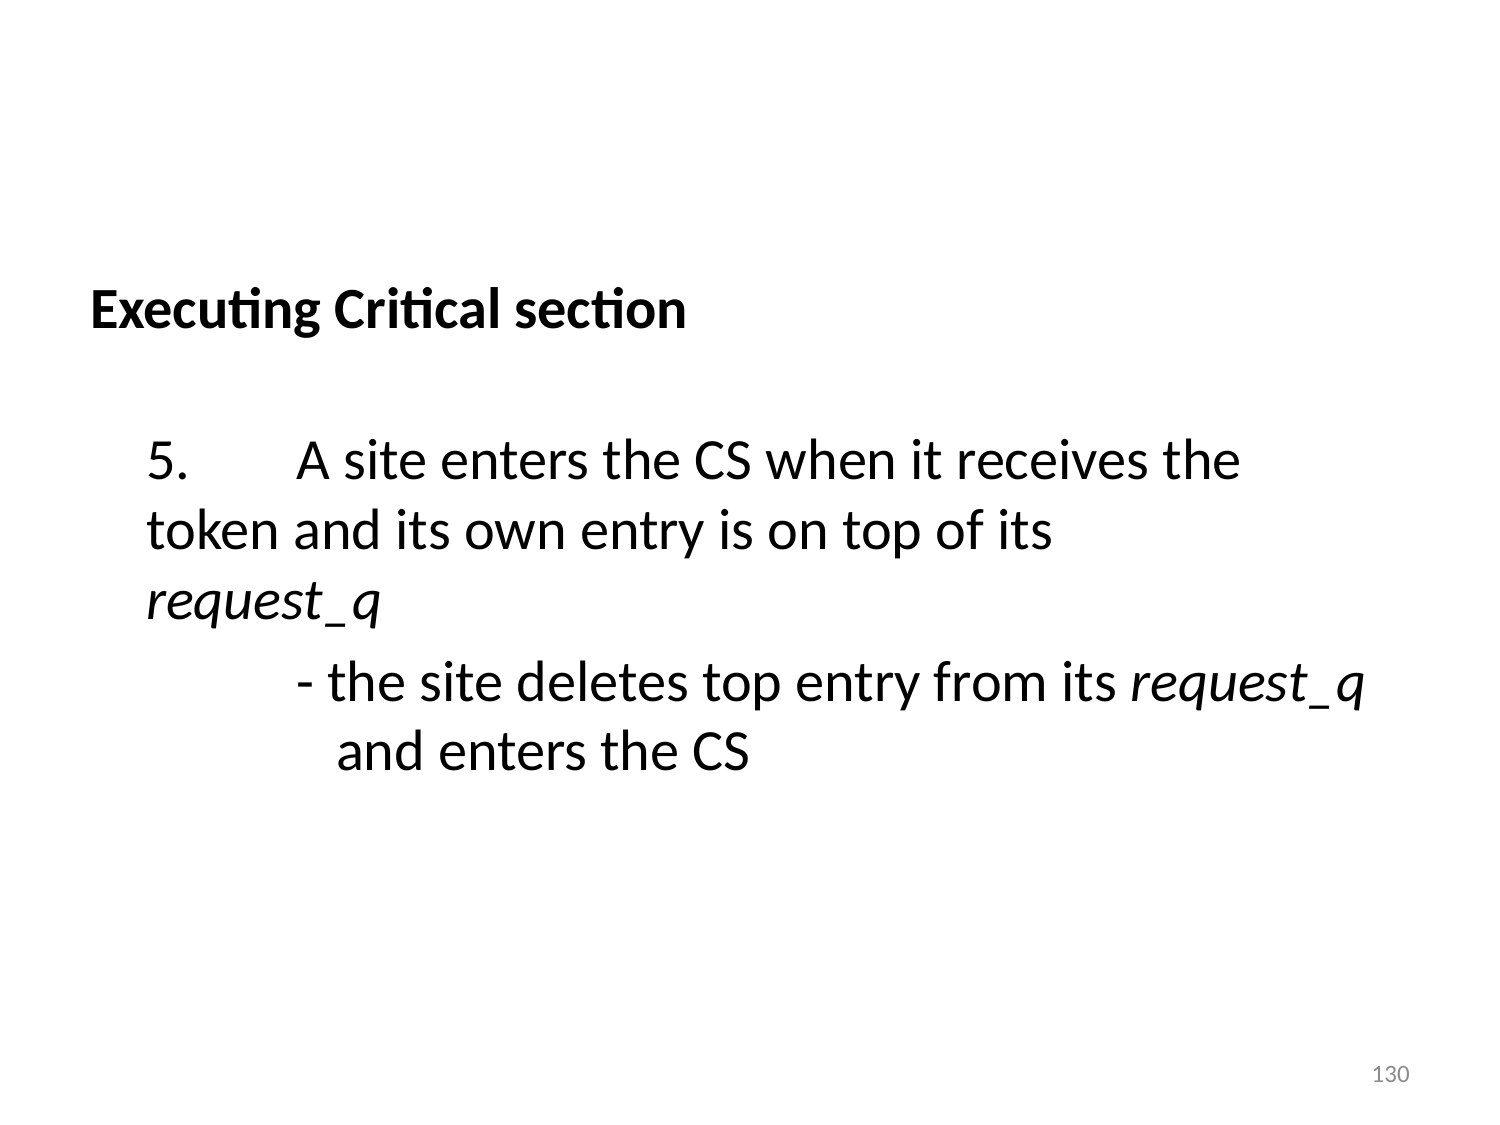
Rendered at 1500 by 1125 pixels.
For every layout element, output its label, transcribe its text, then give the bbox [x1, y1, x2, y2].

list Executing Critical section 5. A site enters the CS when it receives the token and its own entry is on top of its request_q - the site deletes top entry from its request_q and enters the CS [75, 262, 1425, 1005]
slide_number 130 [1074, 1042, 1425, 1103]
